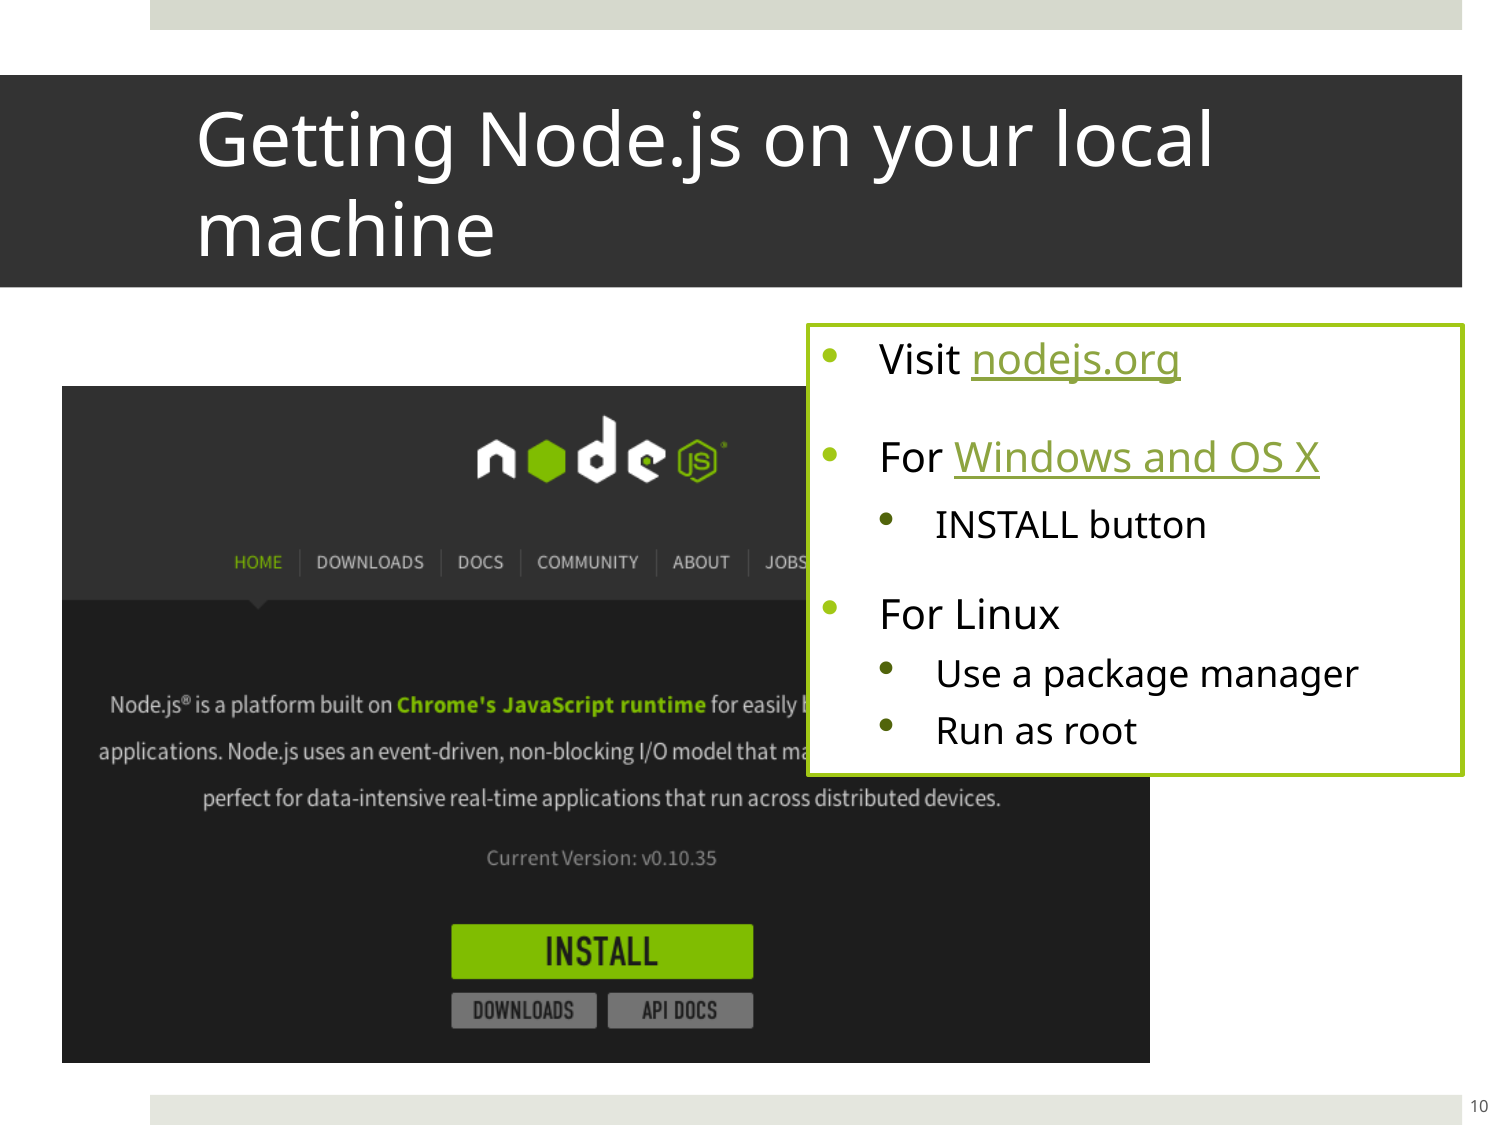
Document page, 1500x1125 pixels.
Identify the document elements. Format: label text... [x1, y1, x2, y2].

title Getting Node.js on your local machine [0, 75, 1463, 288]
slide_number 10 [1441, 1077, 1500, 1125]
picture [61, 385, 1151, 1063]
list Visit nodejs.org For Windows and OS X INSTALL button For Linux Use a package manager Run as root [806, 323, 1465, 777]
